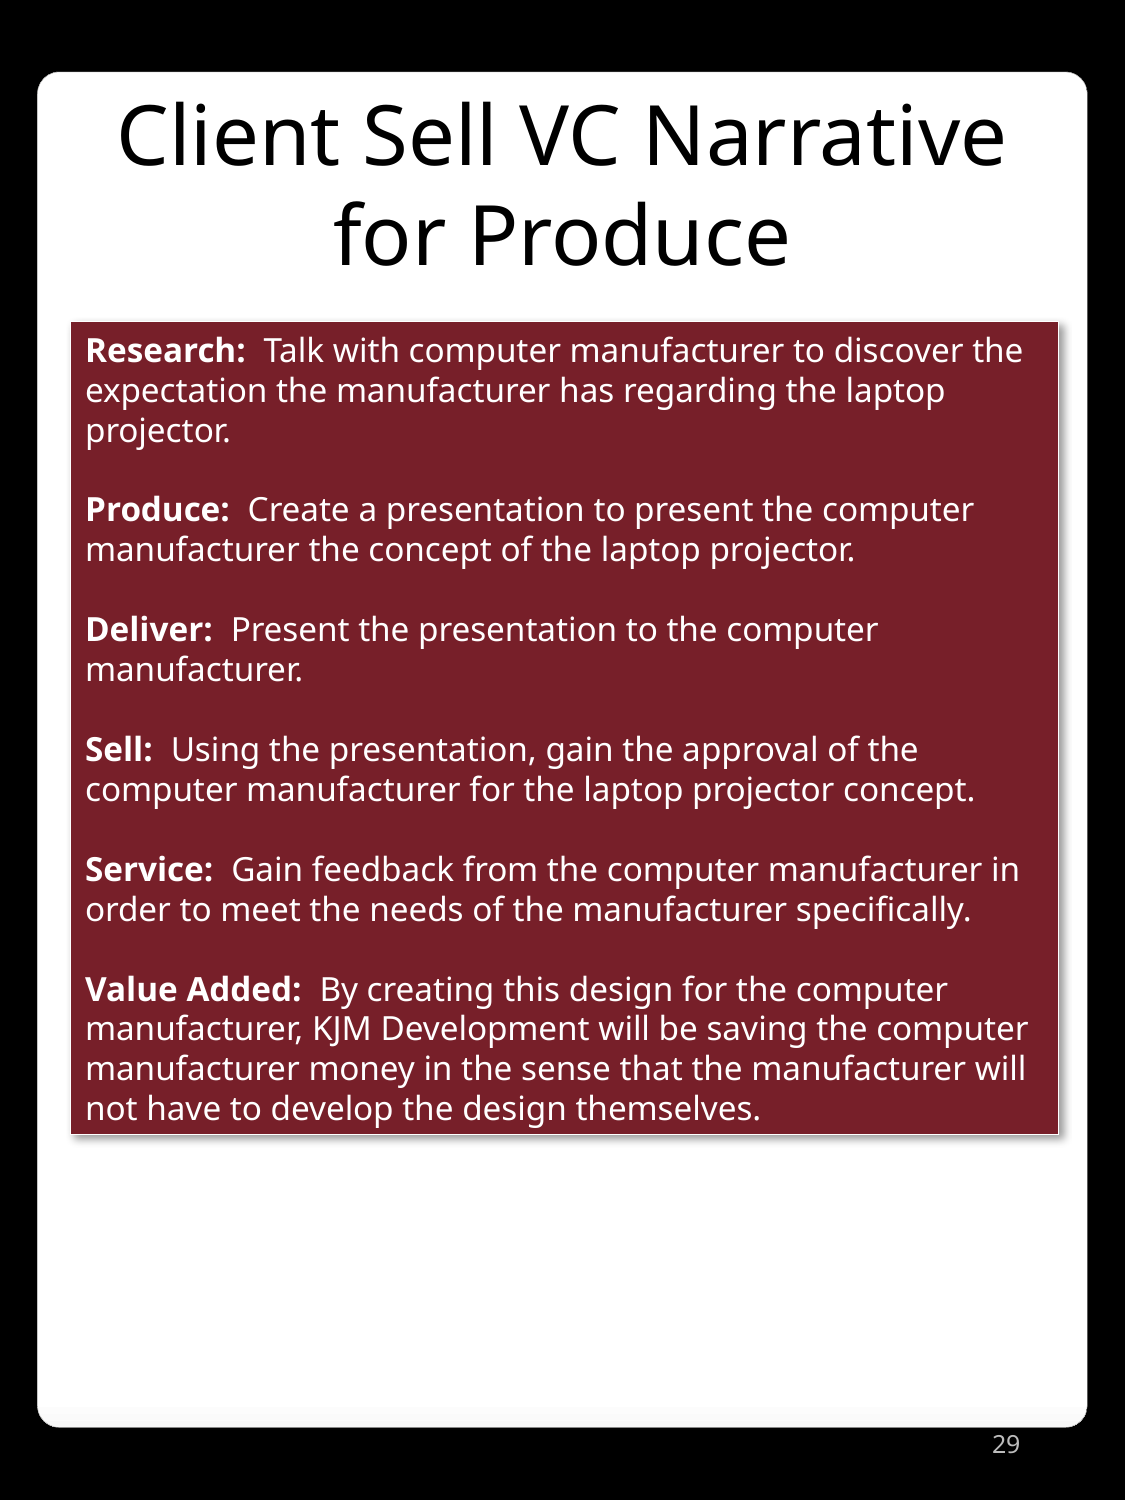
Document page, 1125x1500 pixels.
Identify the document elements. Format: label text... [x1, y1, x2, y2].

slide_number 29 [935, 1420, 1078, 1500]
text_box Client Sell VC Narrative for Produce [37, 74, 1088, 290]
text_box Research: Talk with computer manufacturer to discover the expectation the manufacturer has regarding the laptop projector. Produce: Create a presentation to present the computer manufacturer the concept of the laptop projector. Deliver: Present the presentation to the computer manufacturer. Sell: Using the presentation, gain the approval of the computer manufacturer for the laptop projector concept. Service: Gain feedback from the computer manufacturer in order to meet the needs of the manufacturer specifically. Value Added: By creating this design for the computer manufacturer, KJM Development will be saving the computer manufacturer money in the sense that the manufacturer will not have to develop the design themselves. [70, 321, 1059, 1135]
